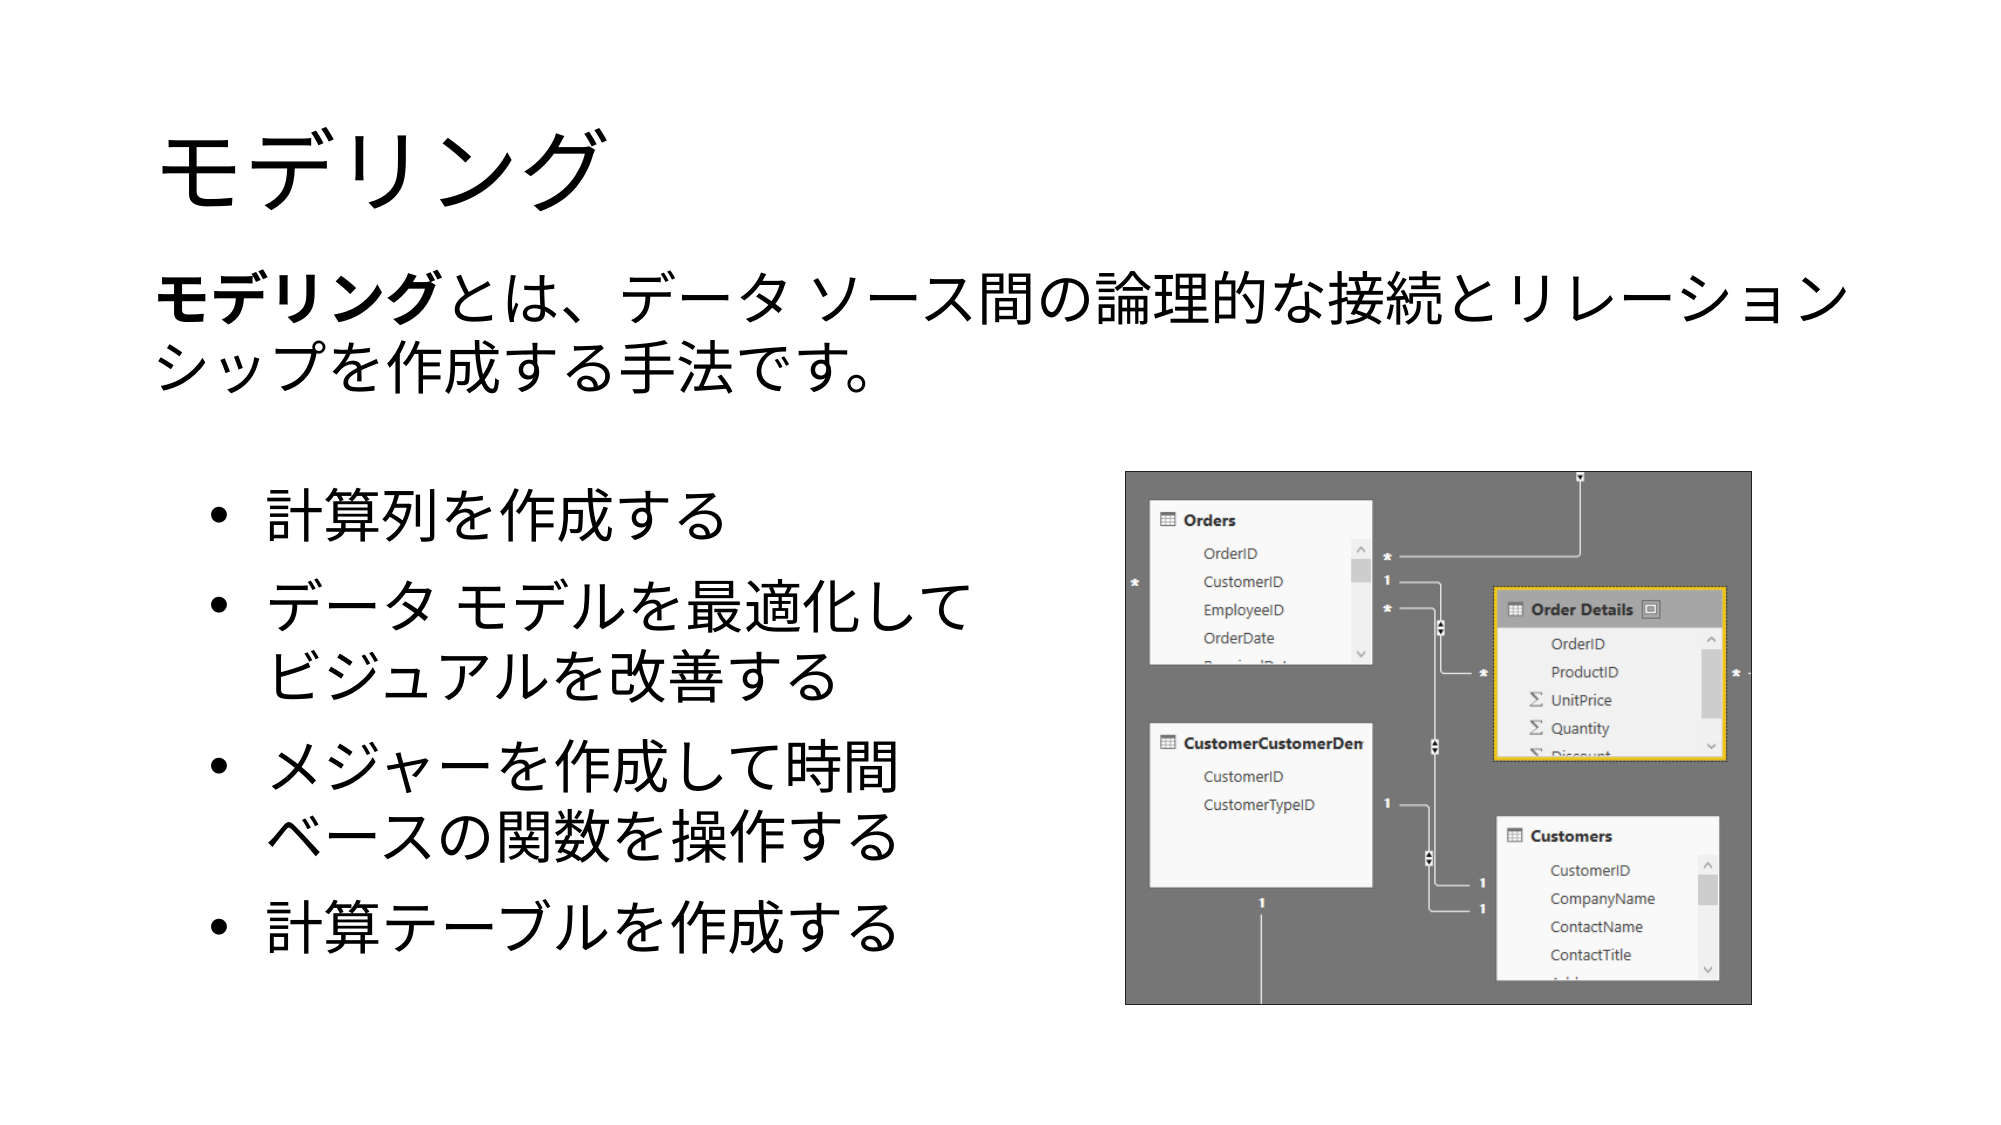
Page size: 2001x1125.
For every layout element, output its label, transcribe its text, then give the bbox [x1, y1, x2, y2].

picture [1125, 471, 1752, 1005]
title モデリング [137, 59, 1863, 254]
list 計算列を作成する データ モデルを最適化してビジュアルを改善する メジャーを作成して時間ベースの関数を操作する 計算テーブルを作成する [137, 471, 1001, 1019]
text_box モデリングとは、データ ソース間の論理的な接続とリレーションシップを作成する手法です。 [137, 254, 1880, 417]
